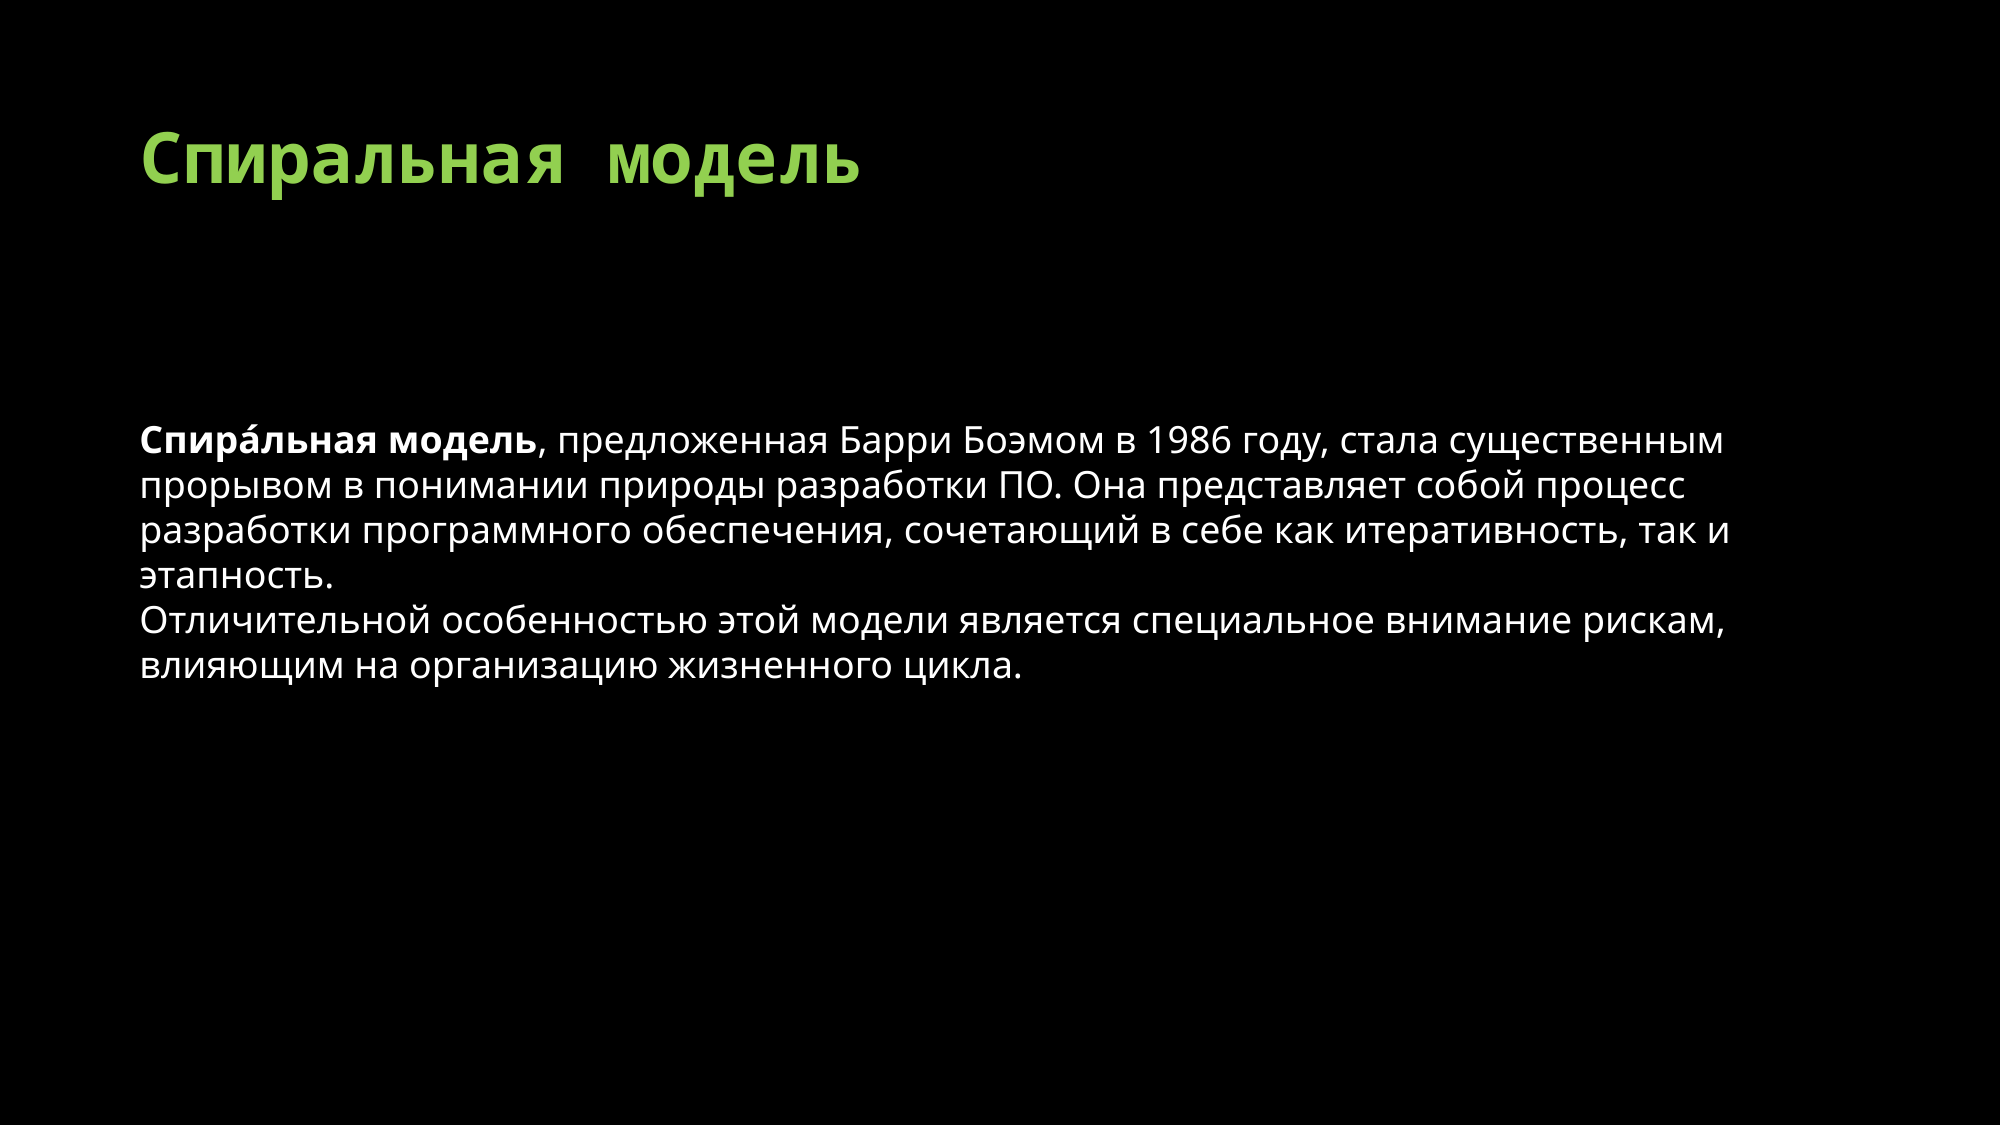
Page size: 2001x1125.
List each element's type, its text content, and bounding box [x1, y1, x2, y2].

text_box Спира́льная модель, предложенная Барри Боэмом в 1986 году, стала существенным прорывом в понимании природы разработки ПО. Она представляет собой процесс разработки программного обеспечения, сочетающий в себе как итеративность, так и этапность. Отличительной особенностью этой модели является специальное внимание рискам, влияющим на организацию жизненного цикла. [124, 408, 1910, 694]
title Спиральная модель [125, 19, 1626, 207]
